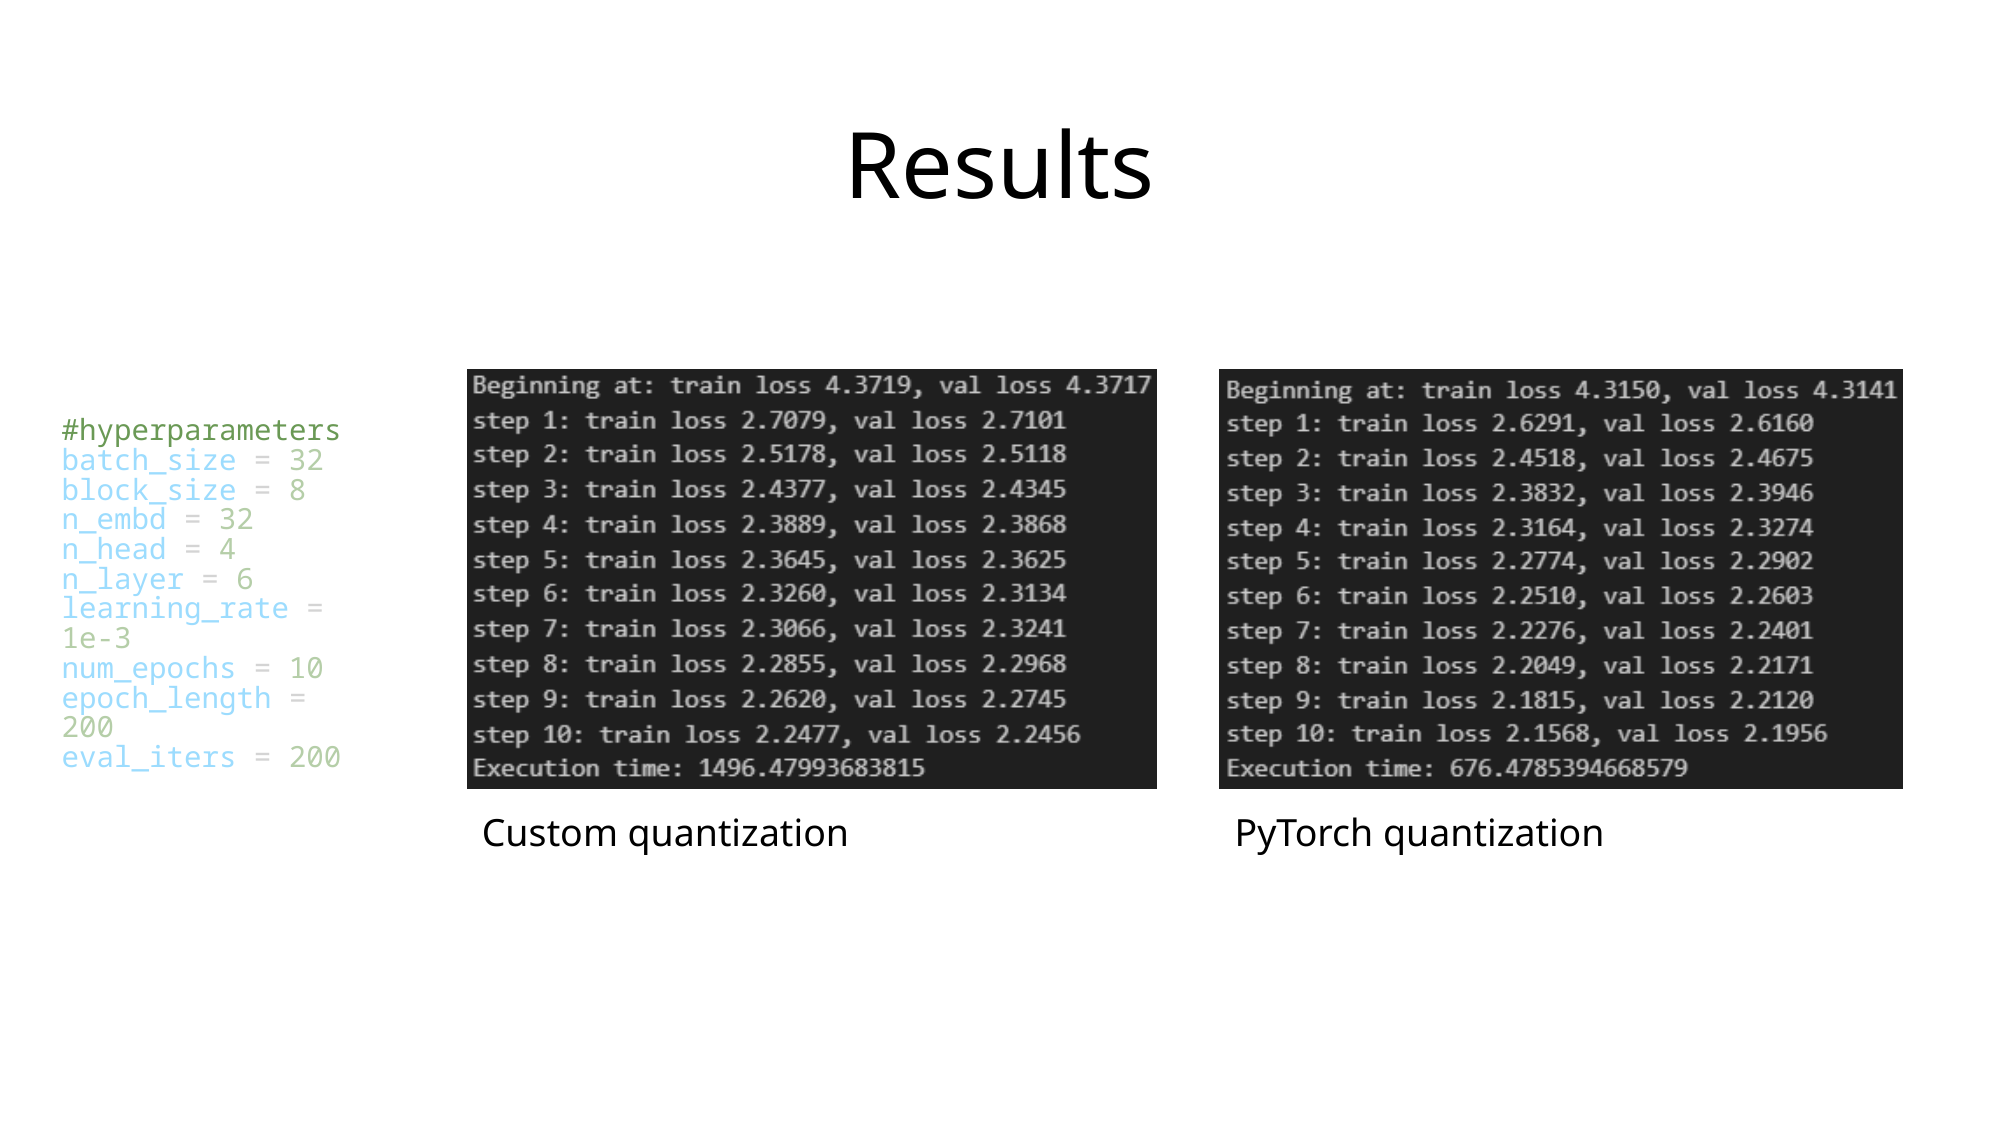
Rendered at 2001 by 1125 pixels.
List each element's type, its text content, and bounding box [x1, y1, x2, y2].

text_box Custom quantization [467, 801, 1157, 862]
picture [1219, 368, 1904, 790]
text_box #hyperparameters batch_size = 32 block_size = 8 n_embd = 32 n_head = 4 n_layer = 6 learning_rate = 1e-3 num_epochs = 10 epoch_length = 200 eval_iters = 200 [46, 409, 389, 781]
title Results [137, 59, 1863, 278]
text_box PyTorch quantization [1219, 801, 1910, 862]
picture [466, 368, 1158, 790]
